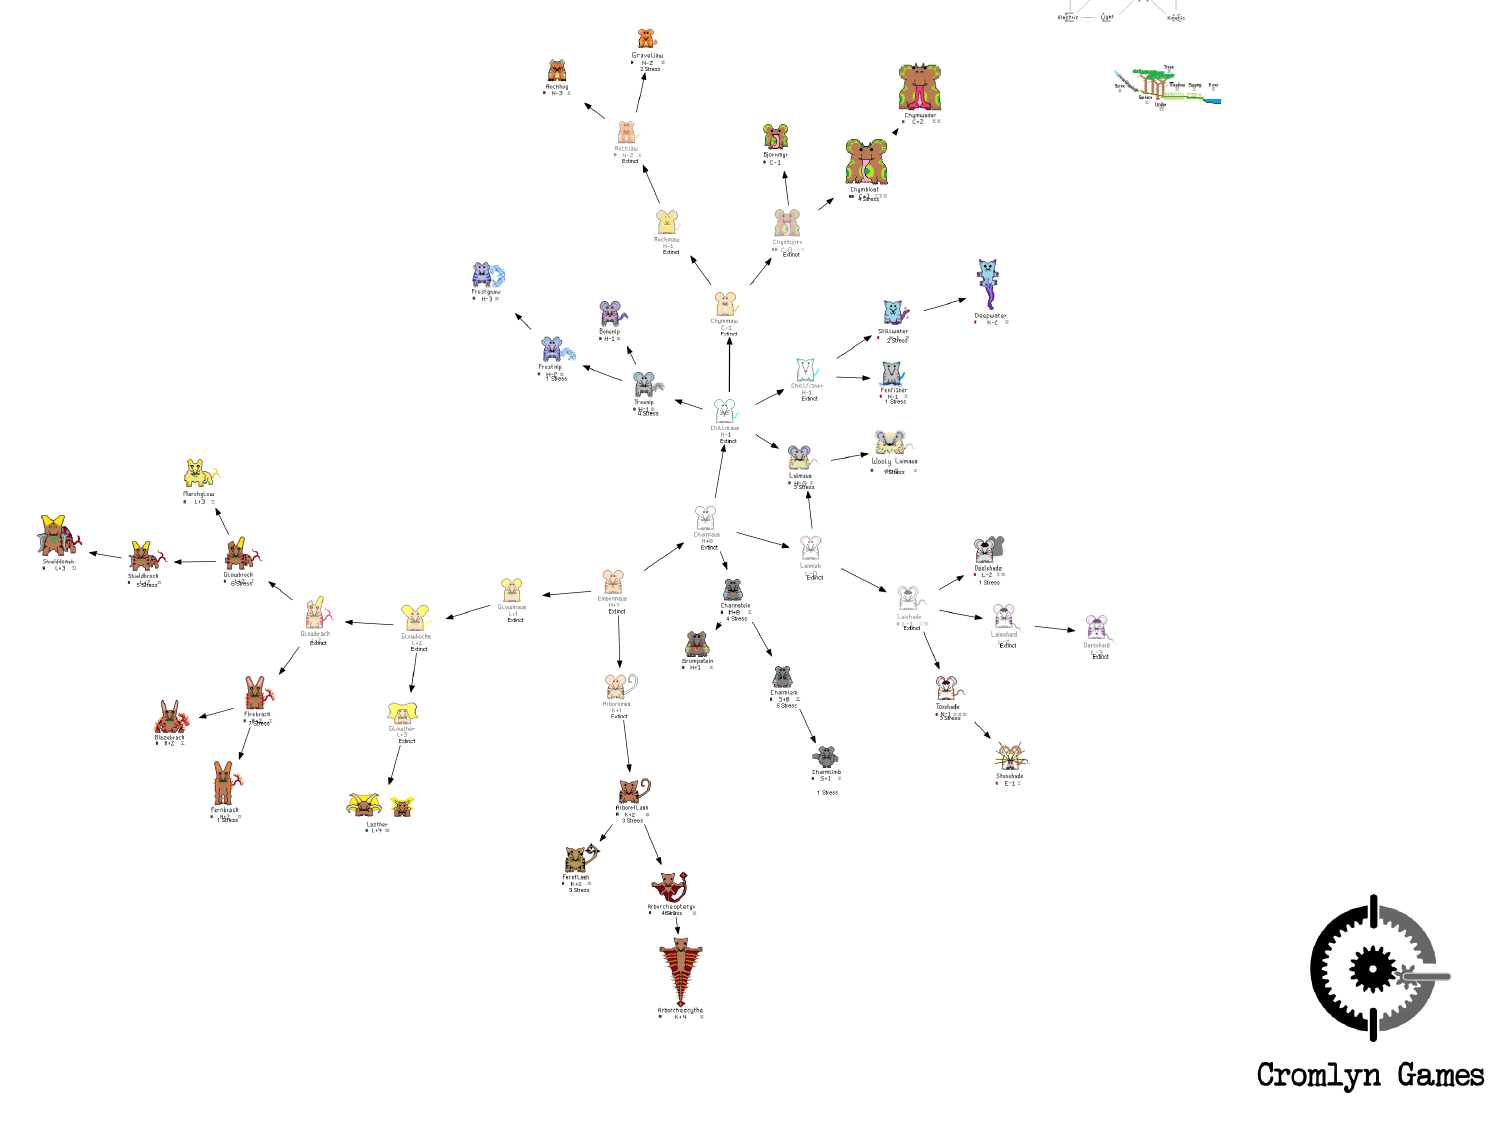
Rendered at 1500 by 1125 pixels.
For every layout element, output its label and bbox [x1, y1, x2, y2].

picture [29, 0, 1227, 1032]
picture [1243, 868, 1500, 1125]
